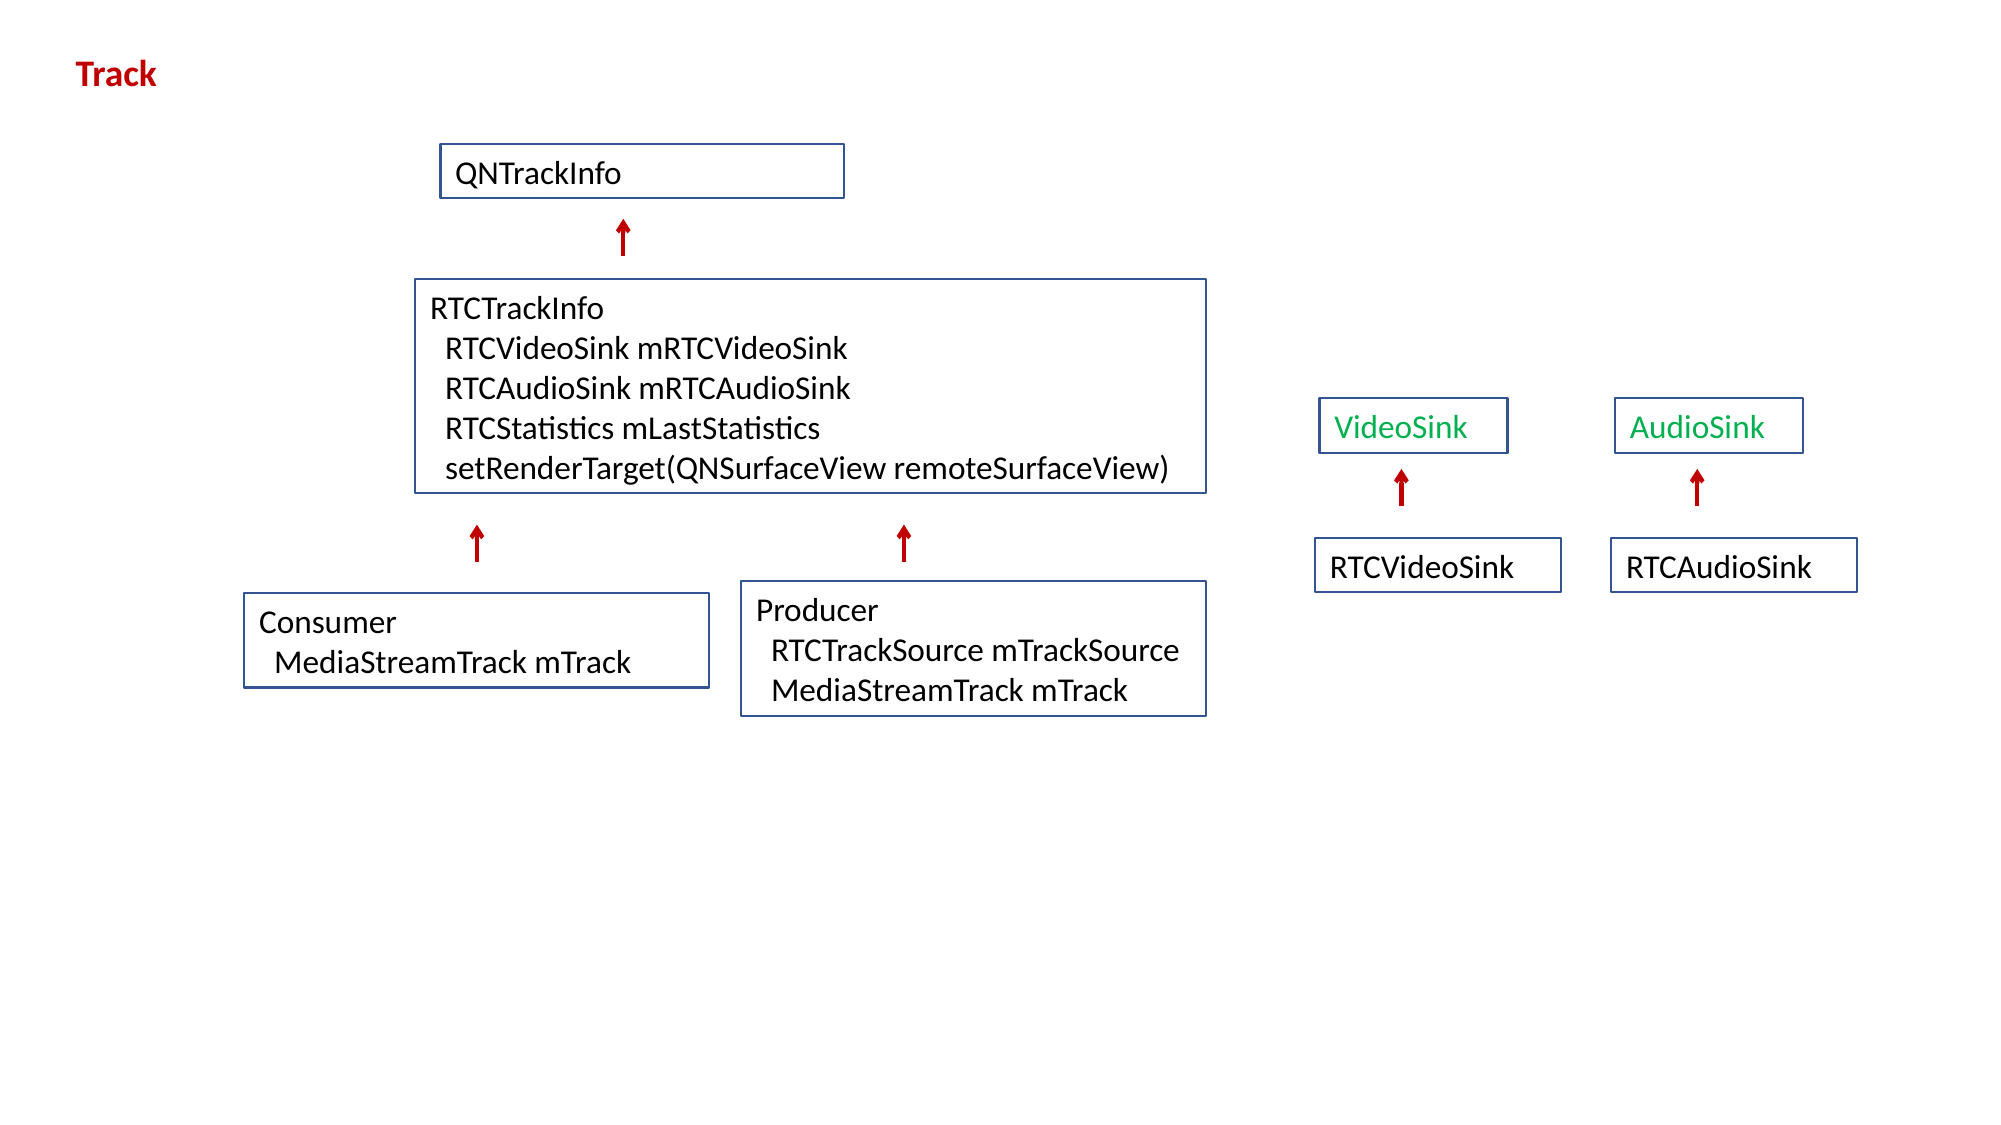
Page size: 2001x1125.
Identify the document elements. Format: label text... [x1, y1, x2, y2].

text_box Track [60, 41, 184, 101]
text_box RTCTrackInfo RTCVideoSink mRTCVideoSink RTCAudioSink mRTCAudioSink RTCStatistics mLastStatistics setRenderTarget(QNSurfaceView remoteSurfaceView) [415, 278, 1207, 494]
text_box AudioSink [1615, 398, 1804, 453]
text_box RTCAudioSink [1611, 537, 1858, 593]
text_box VideoSink [1319, 398, 1508, 453]
text_box RTCVideoSink [1315, 537, 1562, 593]
text_box QNTrackInfo [440, 143, 845, 199]
text_box Producer RTCTrackSource mTrackSource MediaStreamTrack mTrack [741, 581, 1207, 716]
text_box Consumer MediaStreamTrack mTrack [244, 592, 710, 688]
